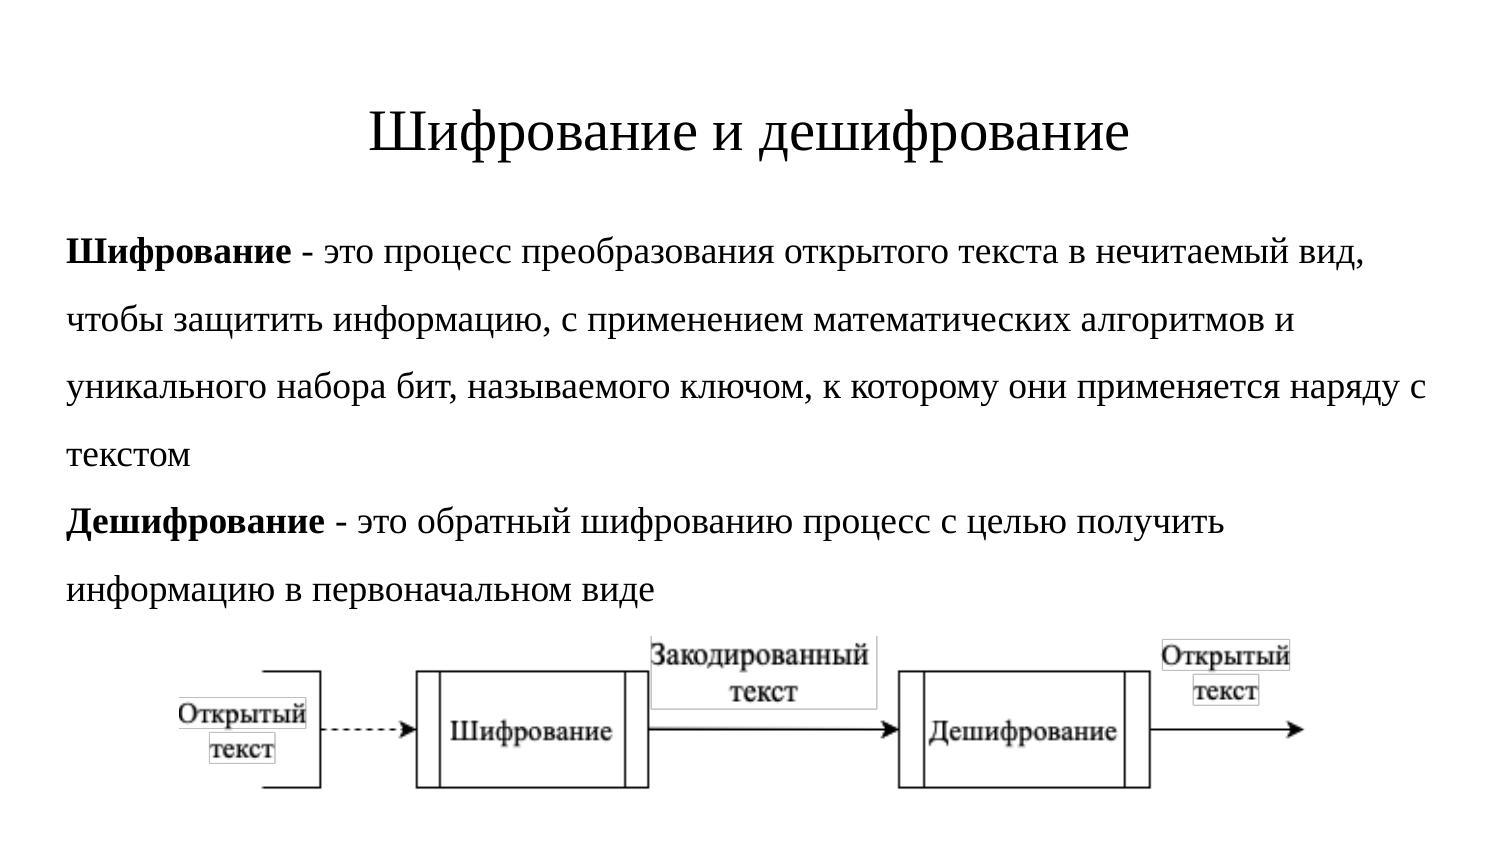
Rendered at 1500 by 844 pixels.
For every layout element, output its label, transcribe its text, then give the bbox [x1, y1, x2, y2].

list Шифрование - это процесс преобразования открытого текста в нечитаемый вид, чтобы защитить информацию, с применением математических алгоритмов и уникального набора бит, называемого ключом, к которому они применяется наряду с текстом Дешифрование - это обратный шифрованию процесс с целью получить информацию в первоначальном виде [51, 189, 1449, 750]
title Шифрование и дешифрование [51, 76, 1449, 171]
picture [179, 635, 1321, 791]
